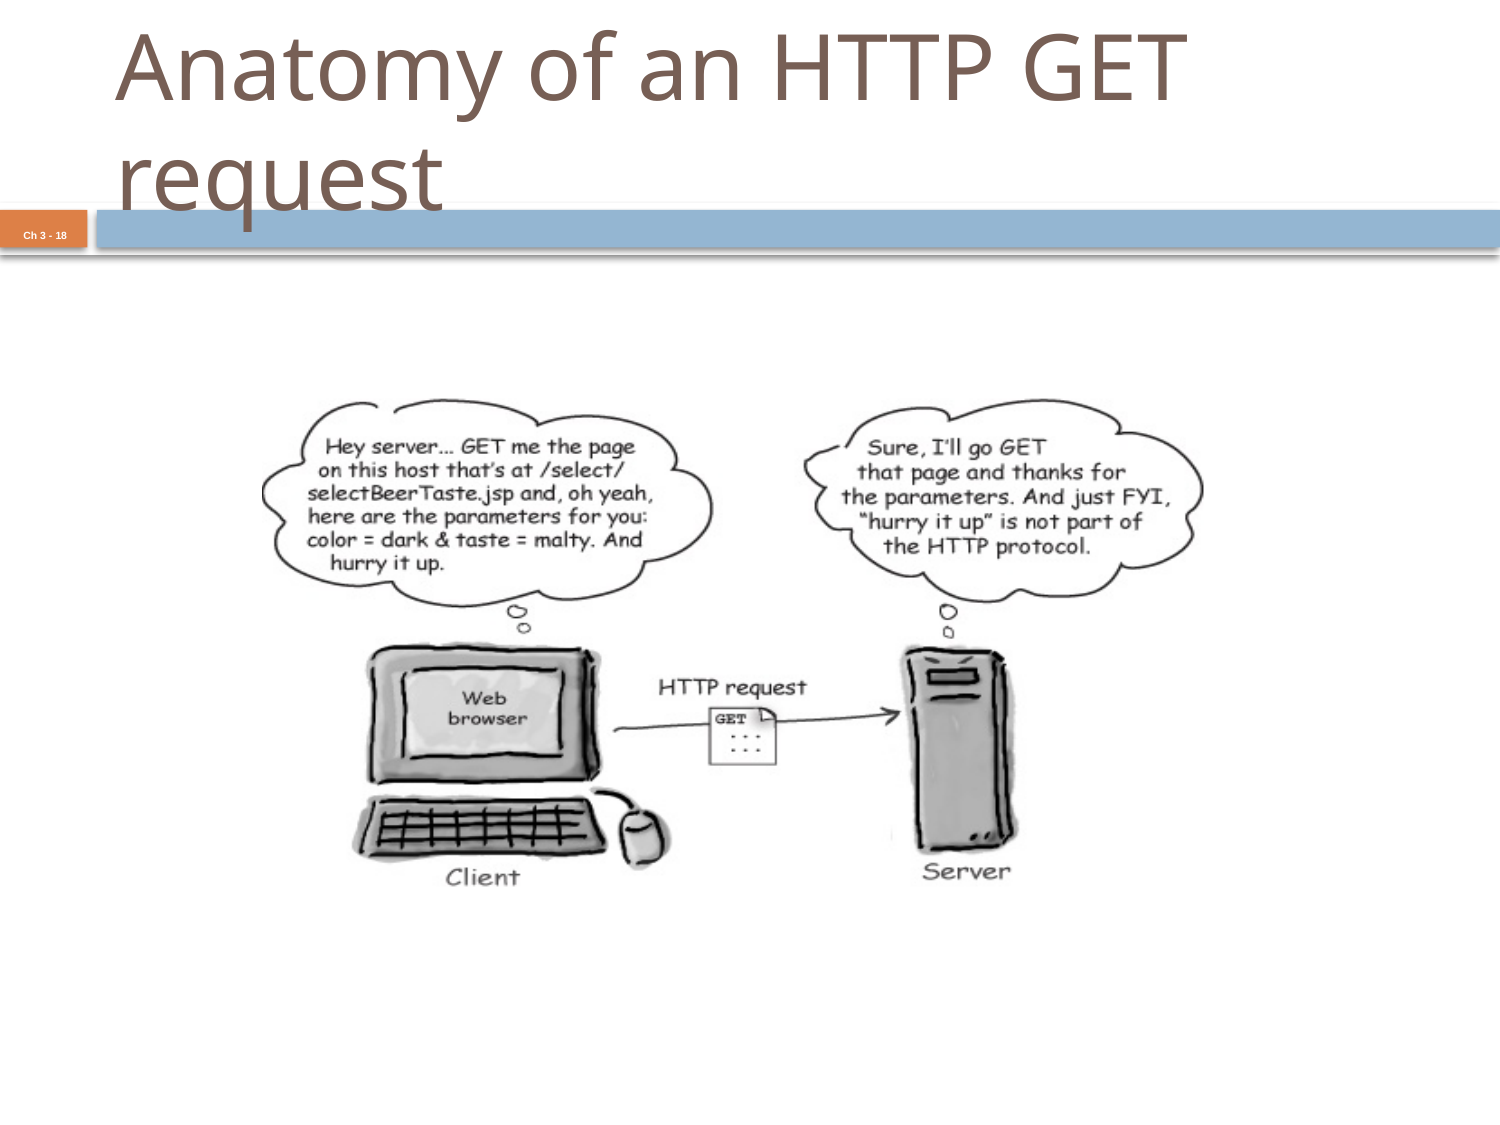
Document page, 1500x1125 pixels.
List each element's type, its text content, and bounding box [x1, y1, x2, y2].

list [262, 374, 1287, 907]
slide_number Ch 3 - 18 [0, 208, 88, 249]
title Anatomy of an HTTP GET request [100, 37, 1439, 201]
